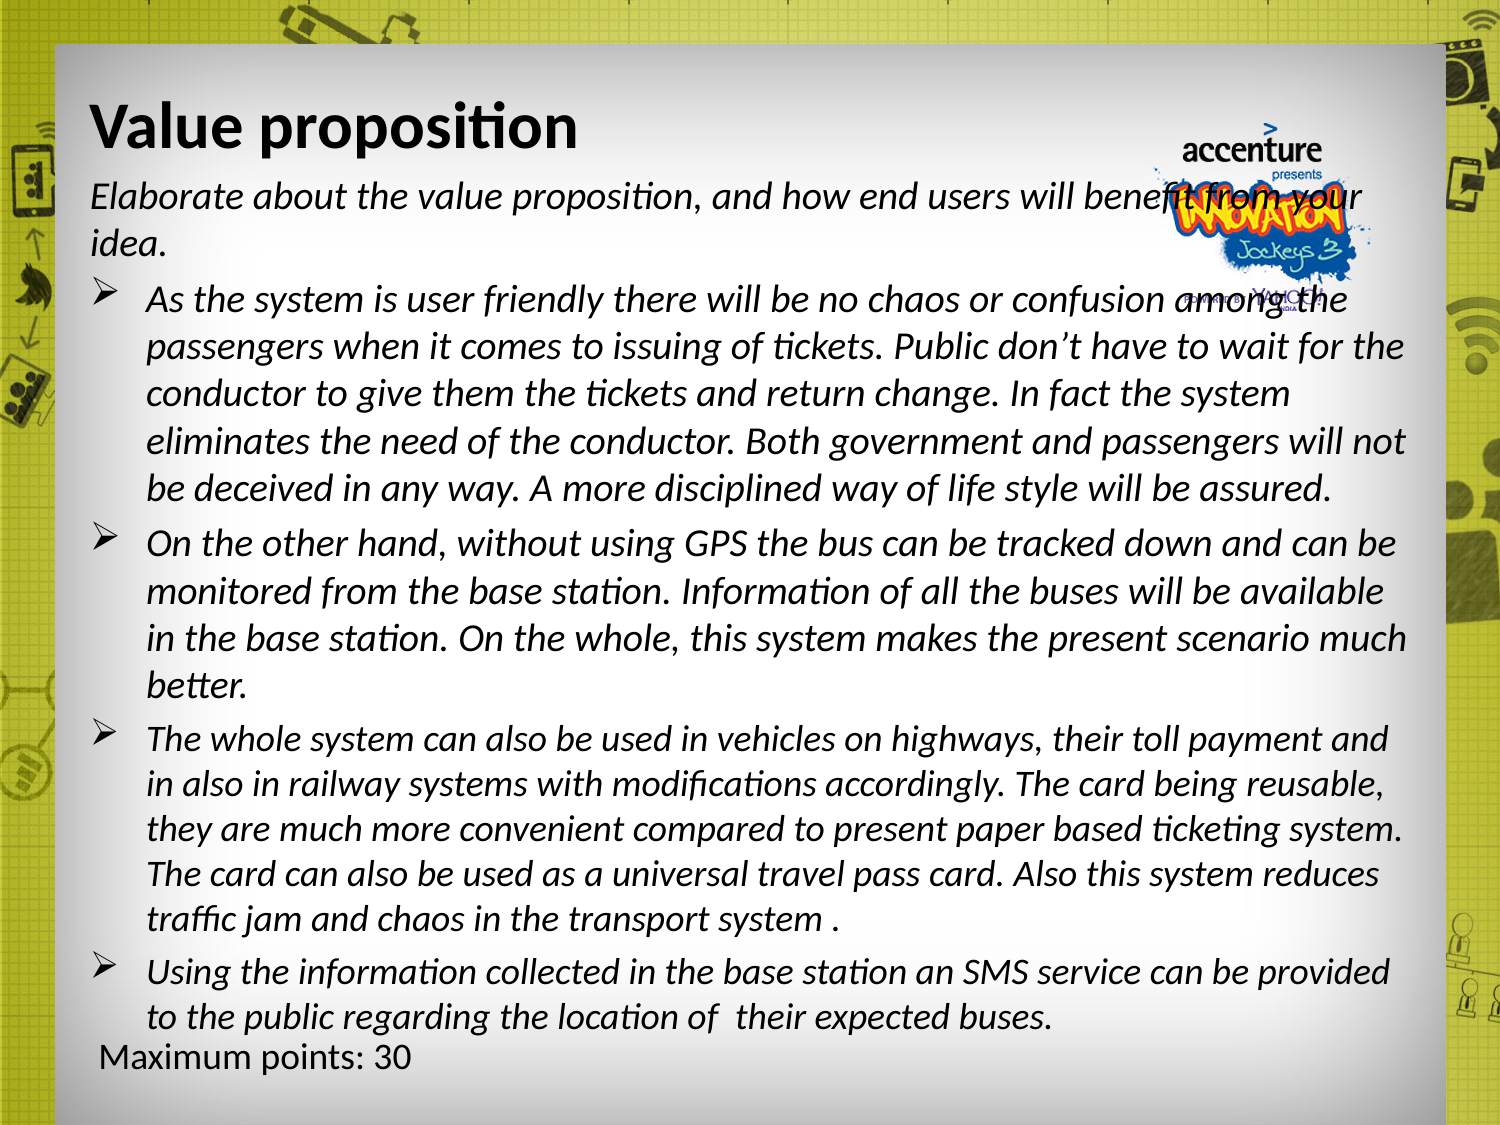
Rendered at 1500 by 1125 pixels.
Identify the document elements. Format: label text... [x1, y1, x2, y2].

text_box Maximum points: 30 [83, 1024, 436, 1085]
picture [0, 0, 1500, 1125]
list Elaborate about the value proposition, and how end users will benefit from your idea. As the system is user friendly there will be no chaos or confusion among the passengers when it comes to issuing of tickets. Public don’t have to wait for the conductor to give them the tickets and return change. In fact the system eliminates the need of the conductor. Both government and passengers will not be deceived in any way. A more disciplined way of life style will be assured. On the other hand, without using GPS the bus can be tracked down and can be monitored from the base station. Information of all the buses will be available in the base station. On the whole, this system makes the present scenario much better. The whole system can also be used in vehicles on highways, their toll payment and in also in railway systems with modifications accordingly. The card being reusable, they are much more convenient compared to present paper based ticketing system. The card can also be used as a universal travel pass card. Also this system reduces traffic jam and chaos in the transport system . Using the information collected in the base station an SMS service can be provided to the public regarding the location of their expected buses. [75, 162, 1425, 1088]
title Value proposition [75, 75, 1113, 162]
